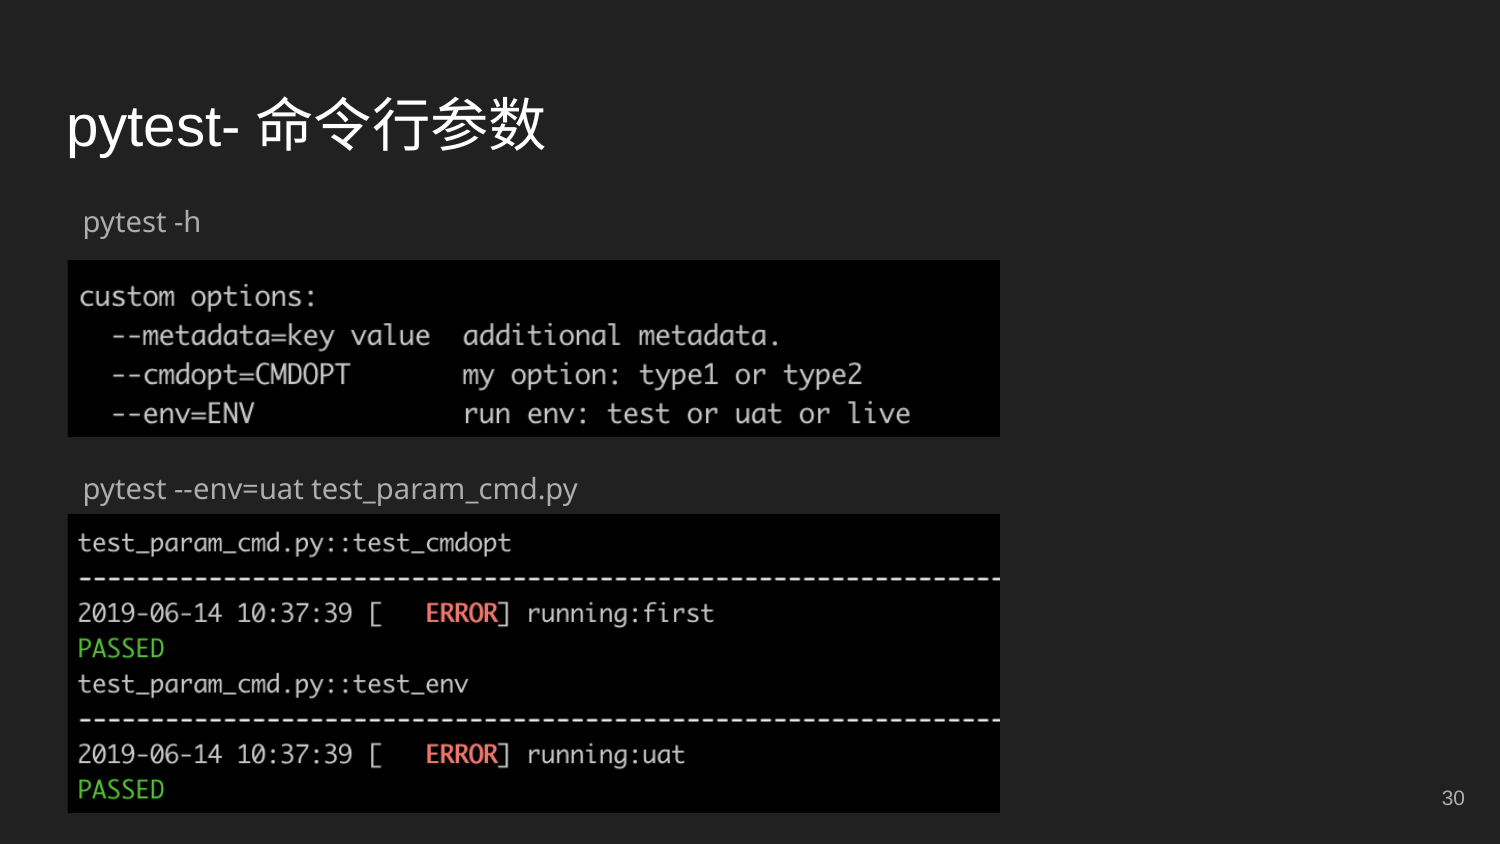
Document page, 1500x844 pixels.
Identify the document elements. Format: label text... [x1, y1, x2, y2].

slide_number ‹#› [1389, 764, 1480, 830]
list pytest -h [67, 183, 418, 248]
picture [67, 514, 1001, 813]
list pytest --env=uat test_param_cmd.py [67, 450, 1050, 515]
title pytest-命令行参数 [51, 72, 1449, 167]
picture [67, 260, 1001, 438]
